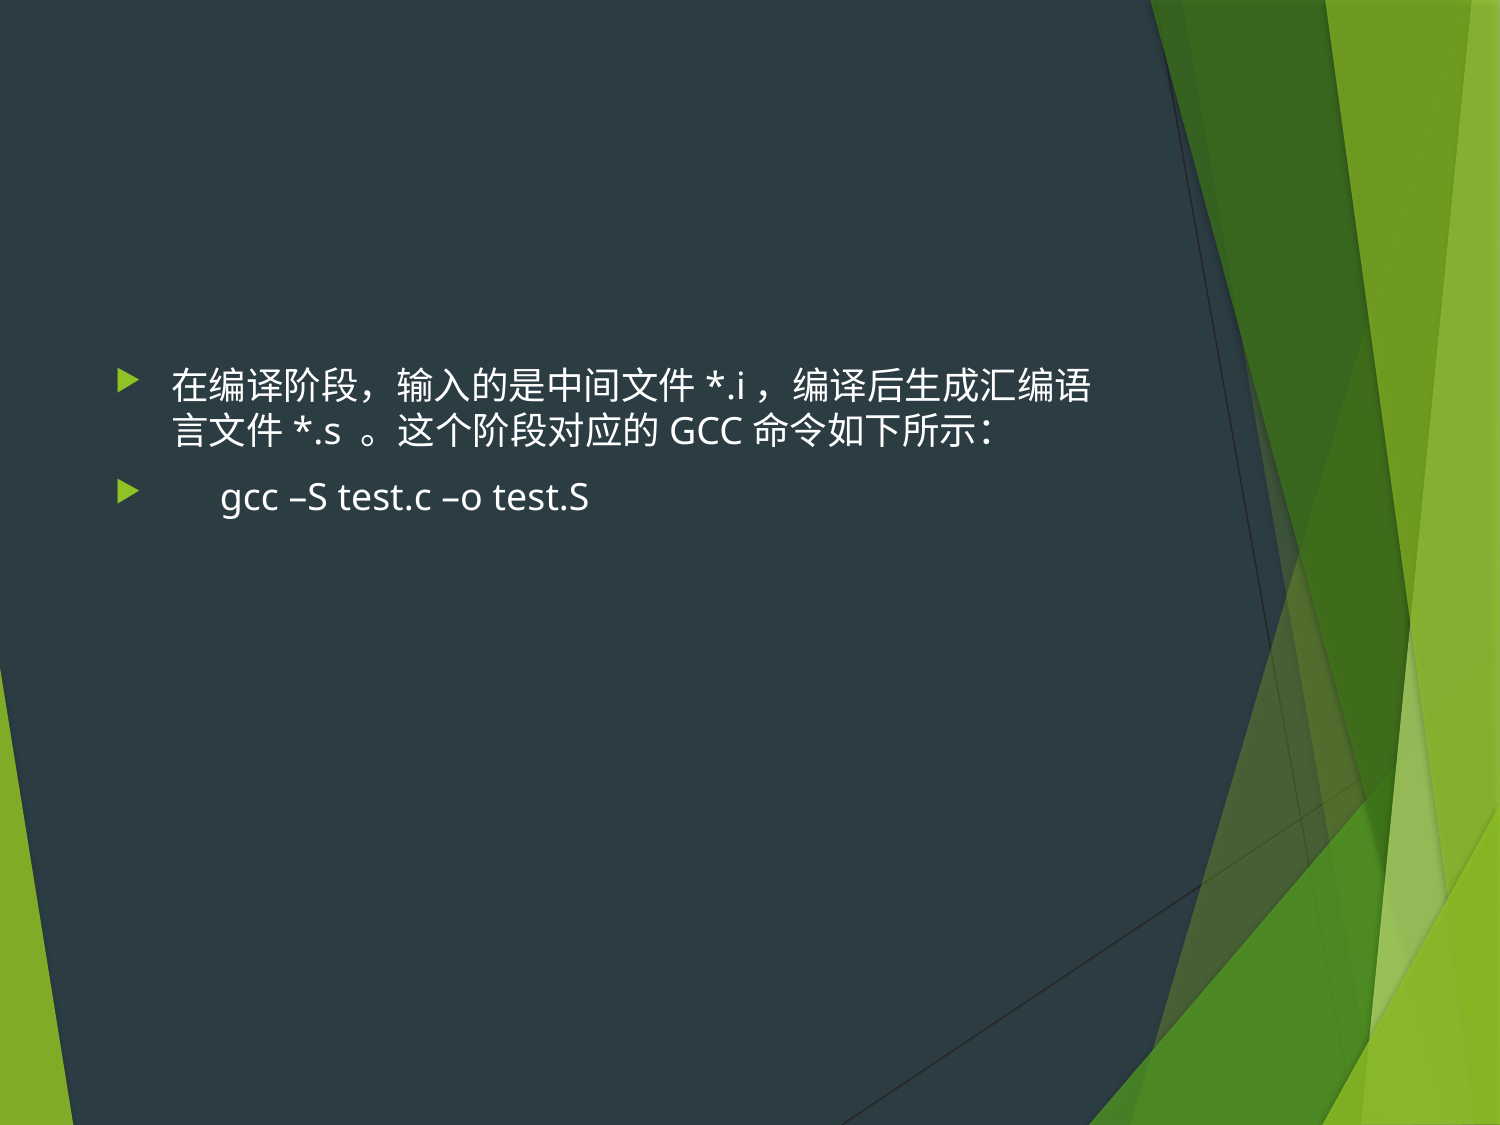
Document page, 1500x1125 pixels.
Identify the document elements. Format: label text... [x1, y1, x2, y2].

list 在编译阶段，输入的是中间文件*.i，编译后生成汇编语言文件*.s 。这个阶段对应的GCC命令如下所示： gcc –S test.c –o test.S [99, 354, 1142, 992]
